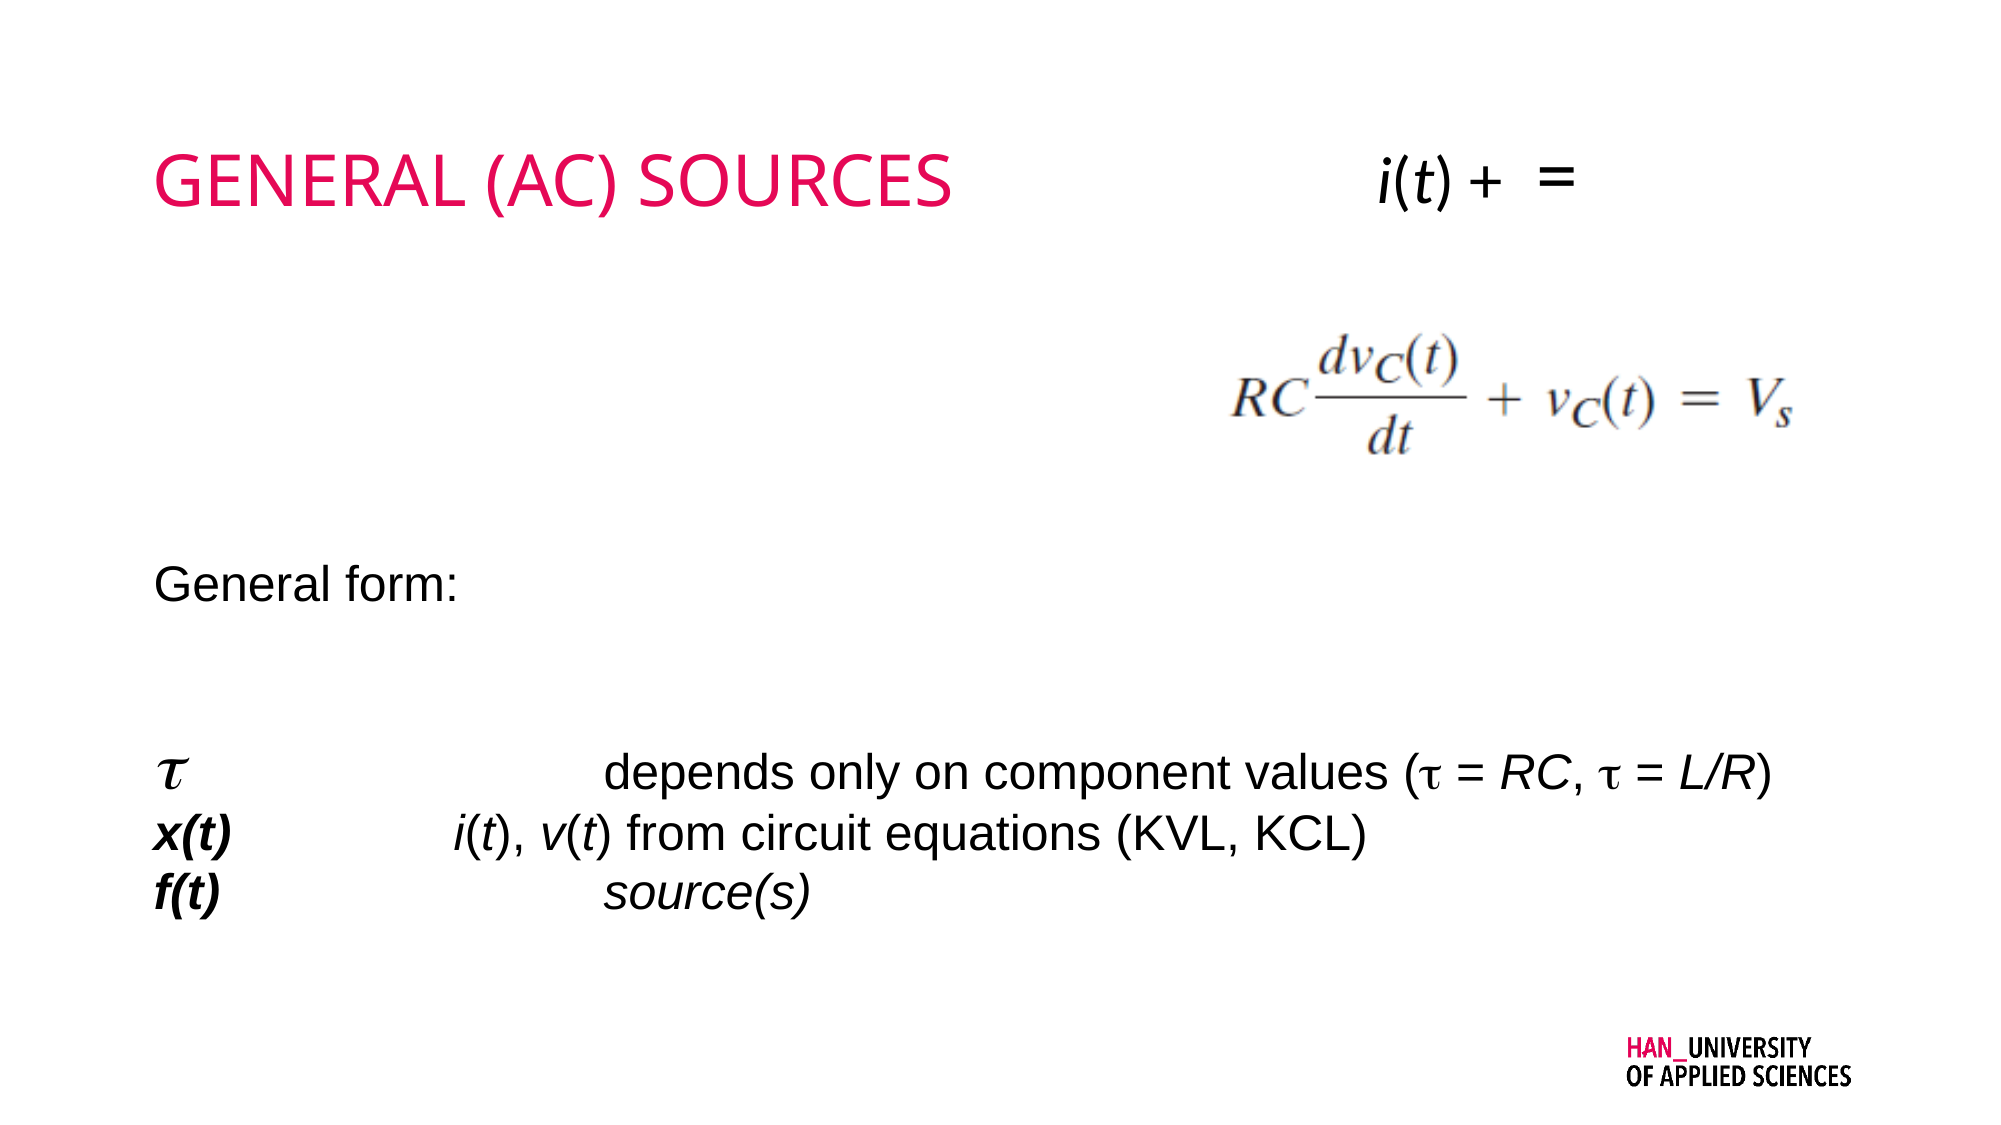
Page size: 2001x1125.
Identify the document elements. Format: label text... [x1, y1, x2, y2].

picture [1620, 1016, 1877, 1125]
title general (AC) sources [137, 59, 1863, 230]
picture [1199, 312, 1825, 507]
